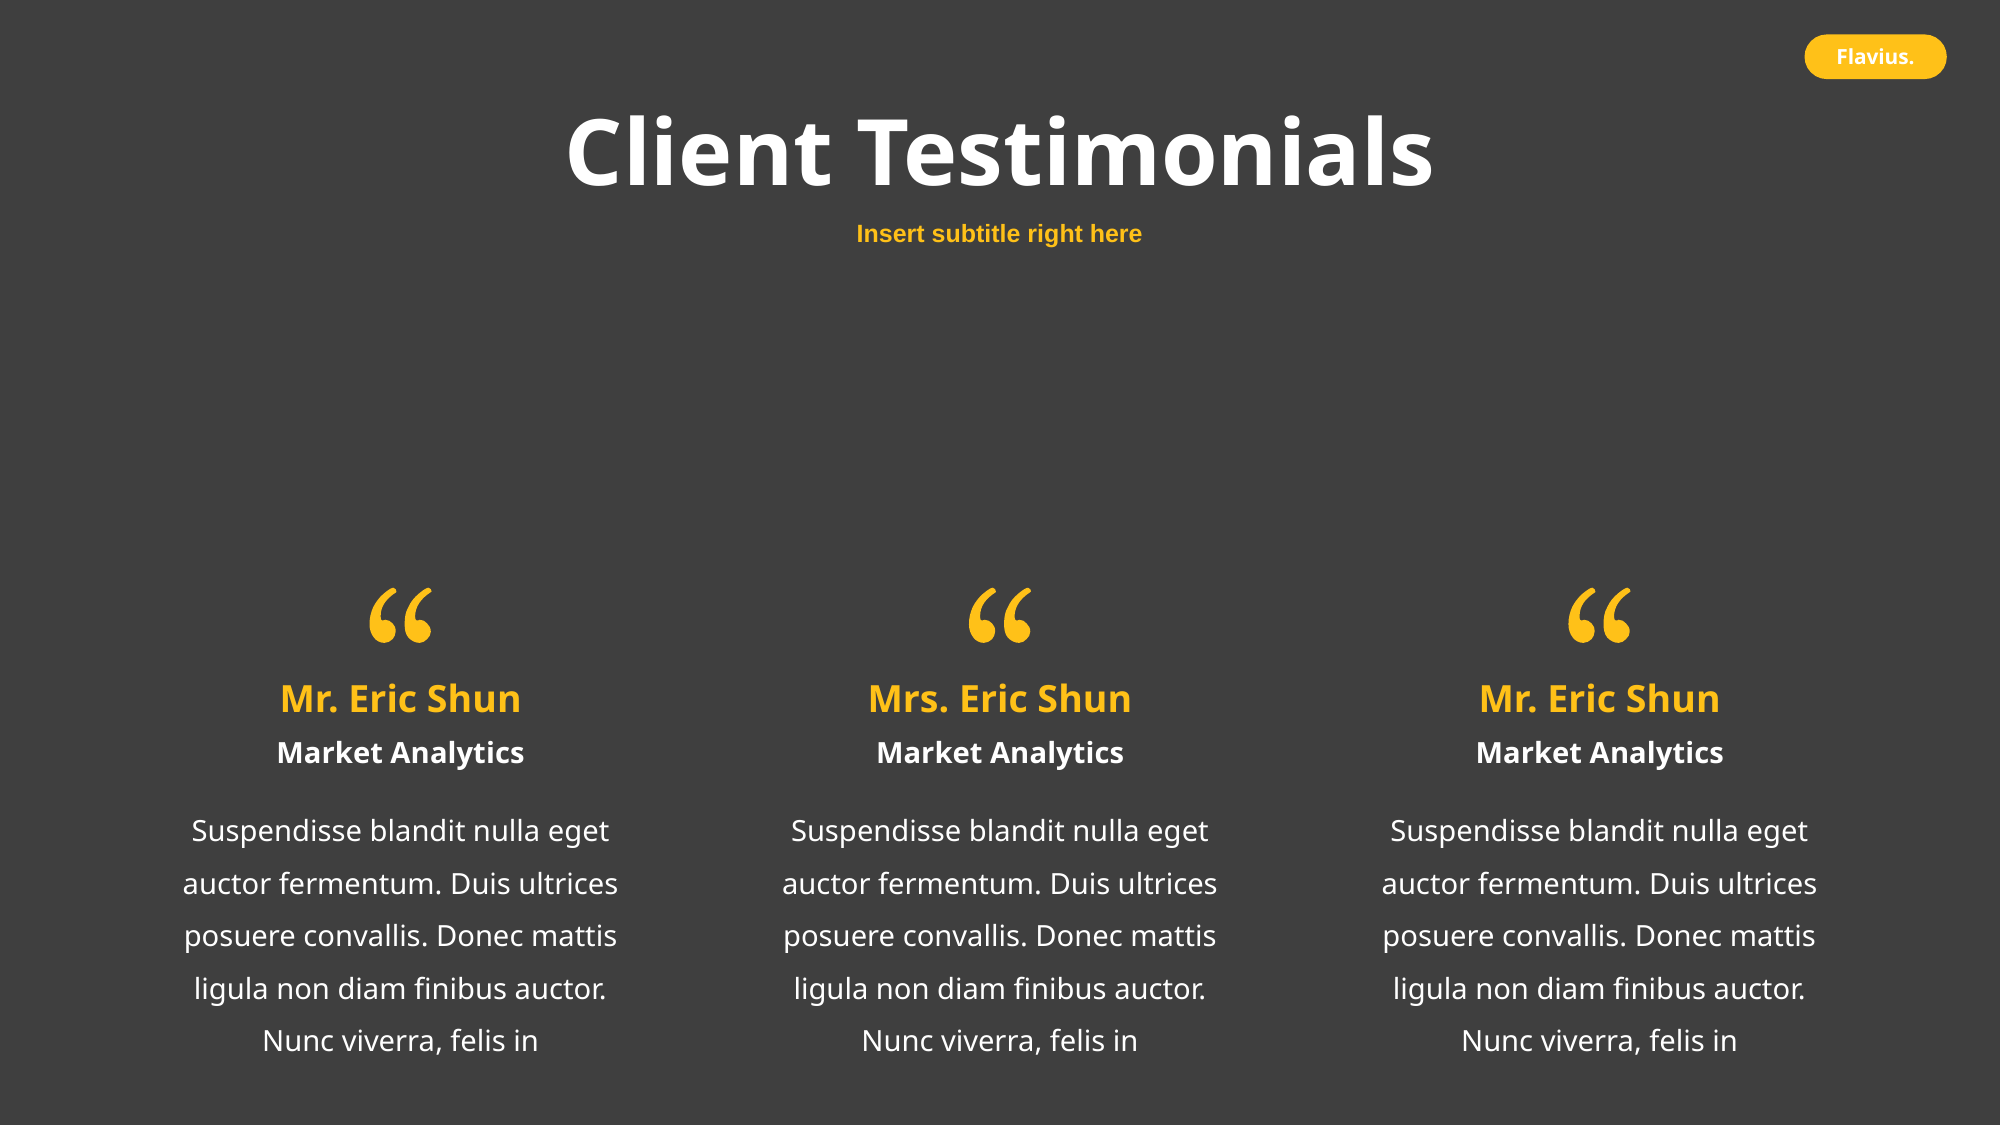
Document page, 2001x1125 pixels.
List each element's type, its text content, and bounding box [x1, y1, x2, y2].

subtitle Insert subtitle right here [437, 203, 1563, 261]
text_box Mrs. Eric Shun [818, 667, 1183, 728]
text_box [1004, 619, 1031, 643]
text_box Market Analytics [249, 727, 553, 777]
text_box Mr. Eric Shun [1417, 667, 1782, 728]
picture [839, 297, 1161, 619]
text_box [404, 619, 431, 643]
text_box [369, 619, 396, 643]
picture [1438, 297, 1760, 619]
text_box [1568, 619, 1595, 643]
text_box Suspendisse blandit nulla eget auctor fermentum. Duis ultrices posuere convallis. Donec mattis ligula non diam finibus auctor. Nunc viverra, felis in [141, 787, 660, 1065]
title Client Testimonials [437, 78, 1563, 203]
text_box [1603, 619, 1630, 643]
text_box Mr. Eric Shun [218, 667, 583, 728]
text_box Market Analytics [1448, 727, 1752, 777]
text_box Market Analytics [848, 727, 1152, 777]
text_box [968, 619, 996, 643]
text_box Suspendisse blandit nulla eget auctor fermentum. Duis ultrices posuere convallis. Donec mattis ligula non diam finibus auctor. Nunc viverra, felis in [1340, 787, 1859, 1065]
text_box Suspendisse blandit nulla eget auctor fermentum. Duis ultrices posuere convallis. Donec mattis ligula non diam finibus auctor. Nunc viverra, felis in [740, 787, 1260, 1065]
picture [239, 297, 561, 619]
